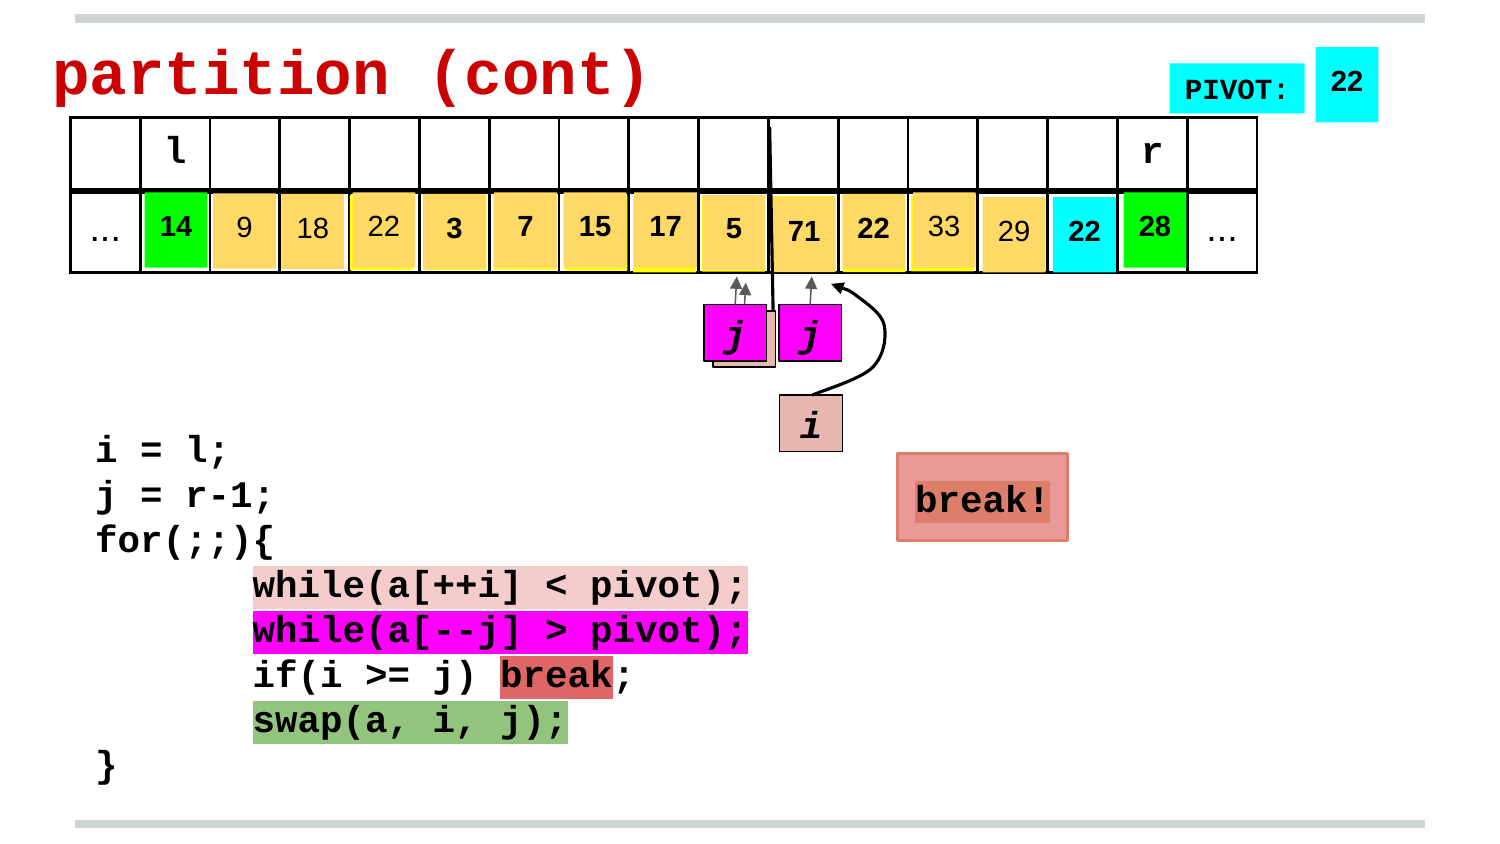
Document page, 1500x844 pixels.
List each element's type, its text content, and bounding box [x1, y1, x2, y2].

text_box PIVOT: [1169, 63, 1305, 114]
text_box 28 [1123, 192, 1187, 268]
table_header [72, 119, 139, 188]
text_box 15 [563, 192, 627, 268]
table_header [770, 119, 837, 188]
table_header [1049, 119, 1116, 188]
text_box j [778, 304, 827, 362]
text_box i [779, 395, 843, 452]
table_header [421, 119, 488, 188]
text_box 22 [1315, 47, 1379, 123]
text_box i [712, 316, 776, 368]
table_header [142, 194, 209, 271]
text_box [812, 282, 886, 396]
table_header r [1119, 119, 1186, 188]
table_header ... [72, 194, 139, 271]
text_box 15 [564, 195, 628, 271]
table_header [560, 119, 627, 188]
table_header l [142, 119, 209, 188]
table_header [909, 119, 976, 188]
table_header [630, 194, 634, 271]
text_box 33 [349, 194, 413, 271]
table_header [700, 119, 767, 188]
table_header [351, 119, 418, 188]
text_box 18 [281, 193, 345, 270]
table_header [630, 119, 697, 188]
text_box i = l; j = r-1; for(;;){ while(a[++i] < pivot); while(a[--j] > pivot); if(i >= j) break; swap(a, i, j); } [12, 397, 800, 812]
text_box 29 [982, 197, 1046, 273]
table_header [560, 194, 564, 271]
text_box 17 [634, 192, 697, 268]
table_header [281, 119, 348, 188]
text_box 22 [352, 192, 416, 268]
text_box break! [897, 453, 1068, 541]
table_header [979, 194, 1046, 271]
table_header [491, 119, 558, 188]
title partition (cont) [37, 25, 919, 114]
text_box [743, 282, 747, 311]
table_header [413, 194, 418, 271]
text_box 22 [911, 196, 974, 272]
text_box 14 [144, 192, 208, 268]
table_header [1049, 194, 1116, 271]
text_box 5 [702, 194, 764, 271]
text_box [734, 276, 738, 305]
table_header [840, 119, 907, 188]
table_header [1189, 119, 1256, 188]
table_header [979, 119, 1046, 188]
text_box 9 [213, 193, 276, 269]
text_box 22 [842, 193, 906, 270]
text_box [809, 276, 813, 305]
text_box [769, 126, 774, 311]
text_box j [703, 304, 767, 362]
text_box 17 [633, 197, 697, 273]
text_box 71 [779, 196, 836, 273]
table_header ... [1189, 194, 1256, 271]
text_box 33 [912, 192, 976, 268]
text_box 22 [1053, 197, 1116, 273]
text_box 7 [494, 192, 557, 268]
table_header [211, 119, 278, 188]
table_header [281, 194, 348, 271]
table_header [1119, 194, 1186, 271]
text_box 3 [423, 193, 486, 270]
